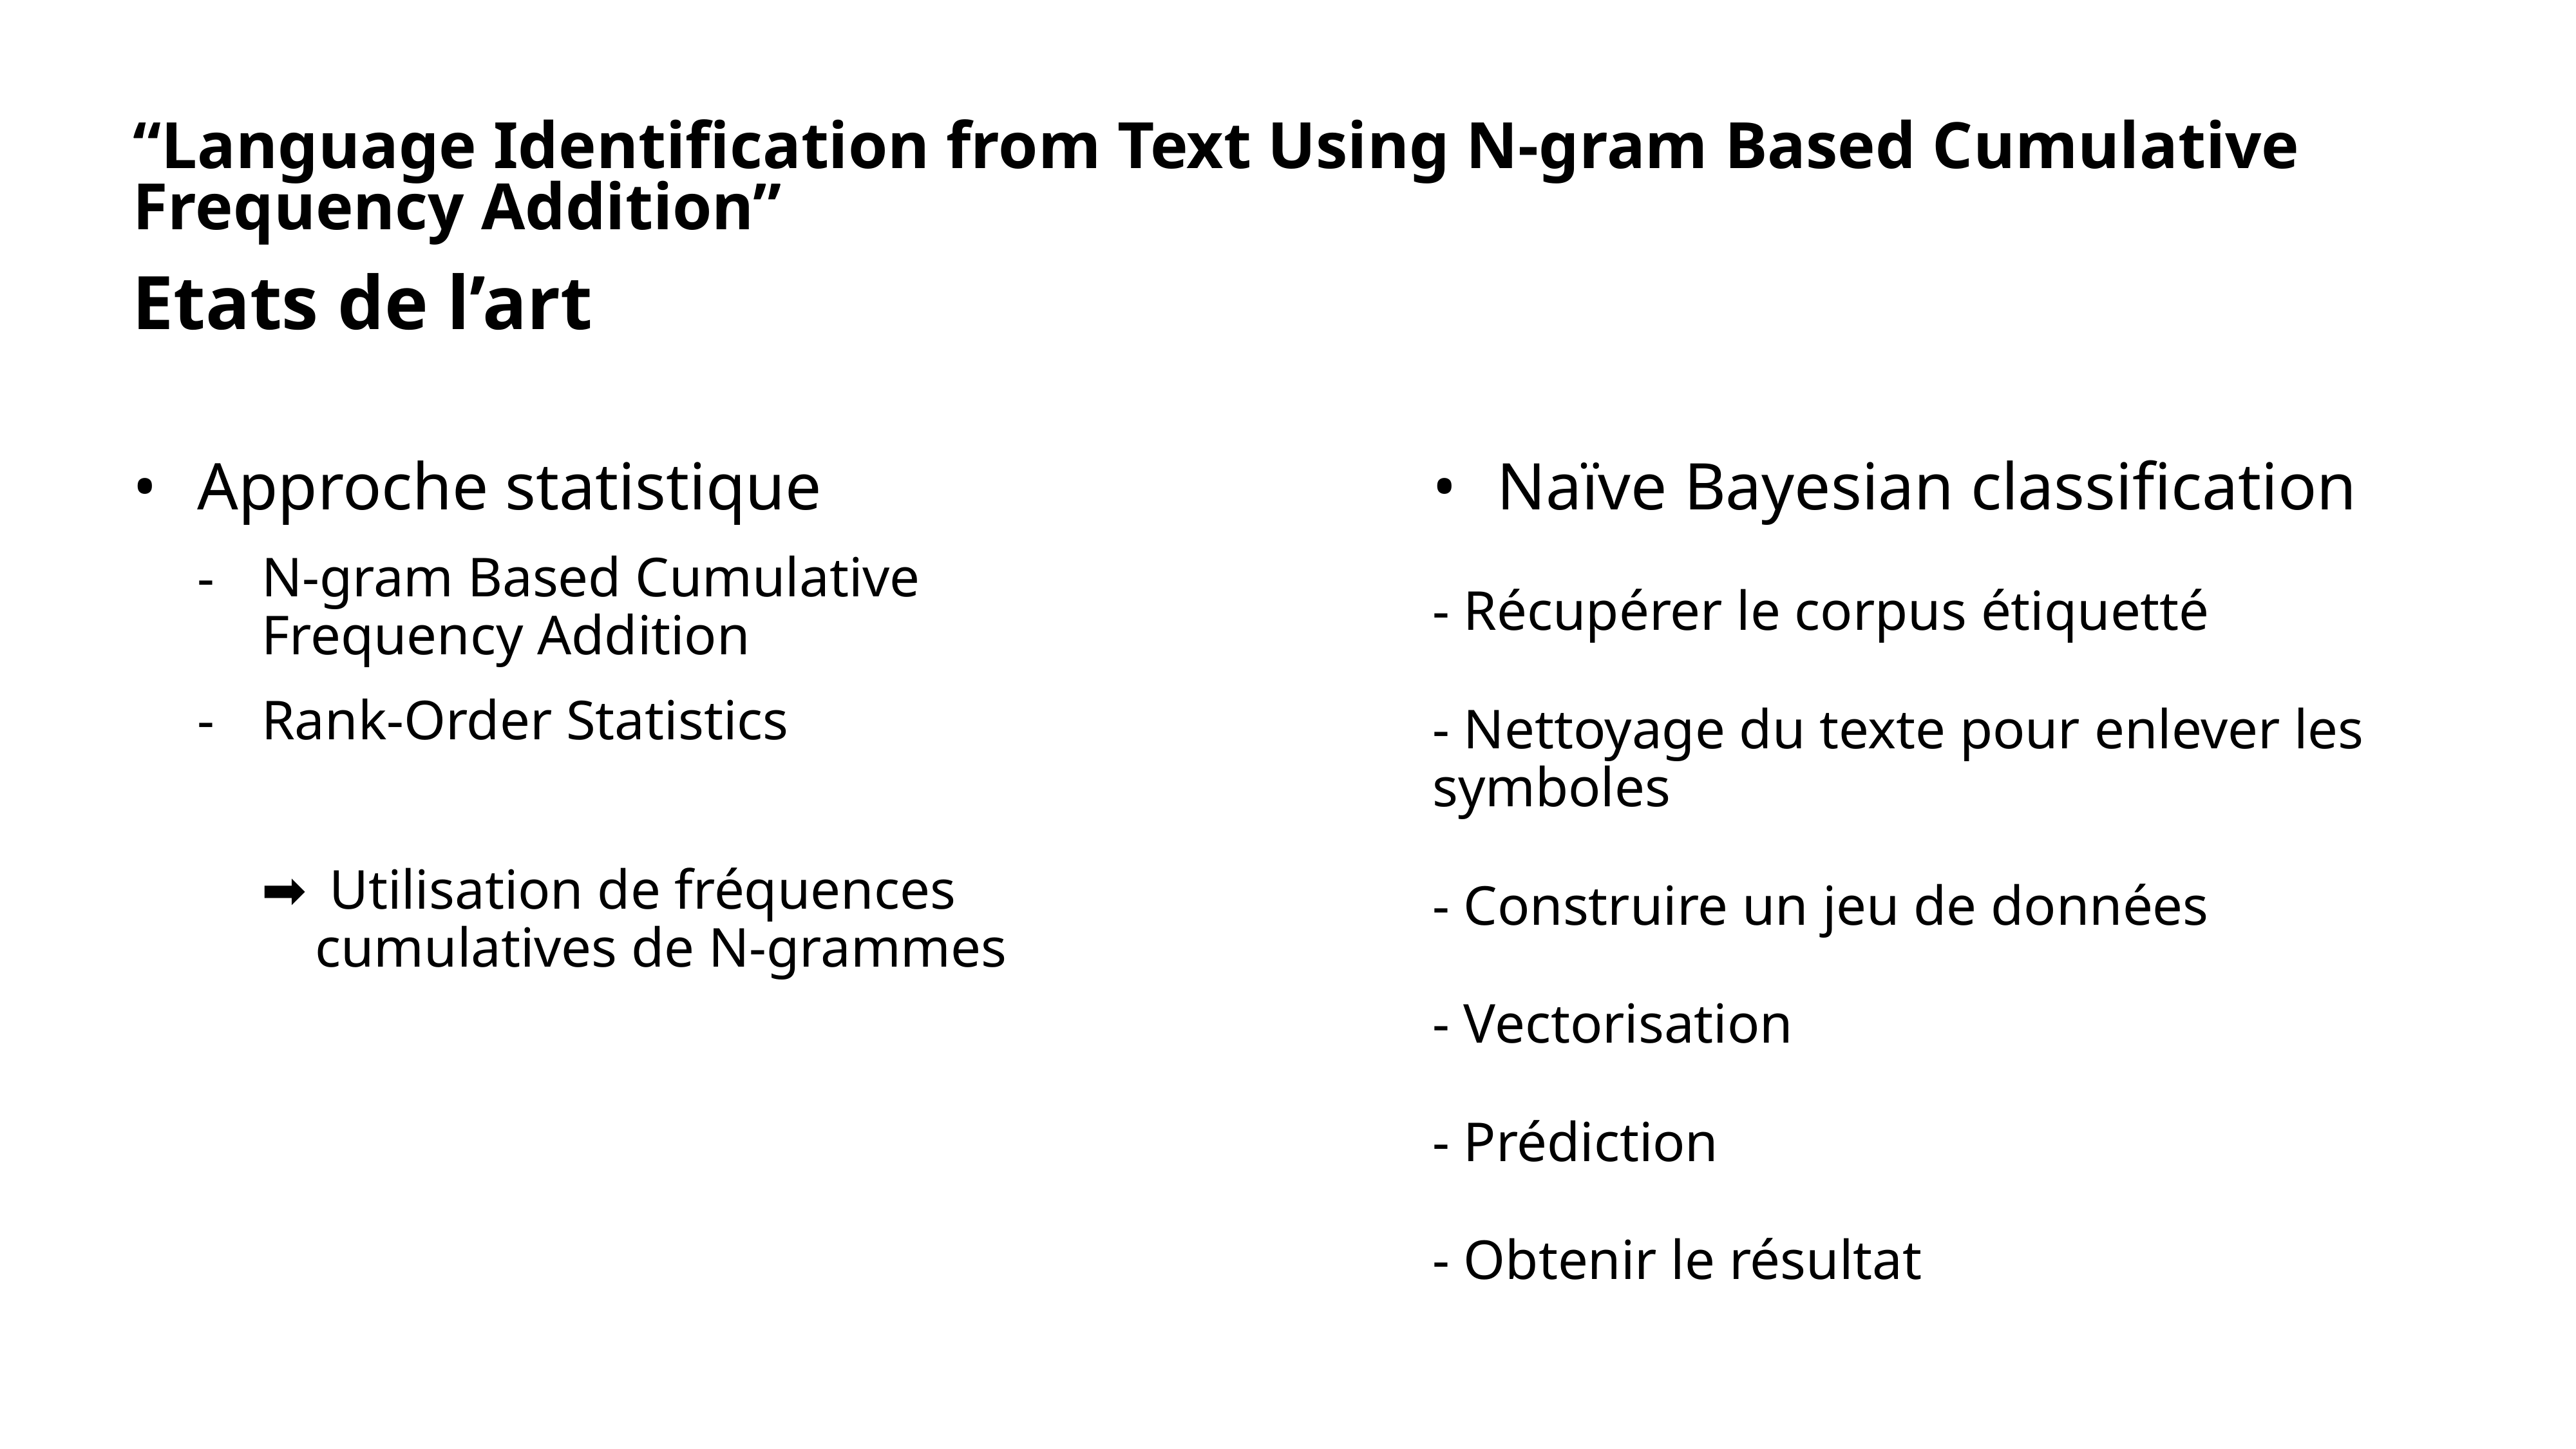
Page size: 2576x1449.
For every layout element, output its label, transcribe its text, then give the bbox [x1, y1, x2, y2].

title “Language Identification from Text Using N-gram Based Cumulative Frequency Addition” [127, 114, 2449, 251]
text_box Naïve Bayesian classification - Récupérer le corpus étiquetté - Nettoyage du texte pour enlever les symboles - Construire un jeu de données - Vectorisation - Prédiction - Obtenir le résultat [1427, 448, 2484, 1321]
list Etats de l’art [127, 251, 2449, 350]
list Approche statistique N-gram Based Cumulative Frequency Addition Rank-Order Statistics Utilisation de fréquences cumulatives de N-grammes [127, 448, 1184, 1321]
